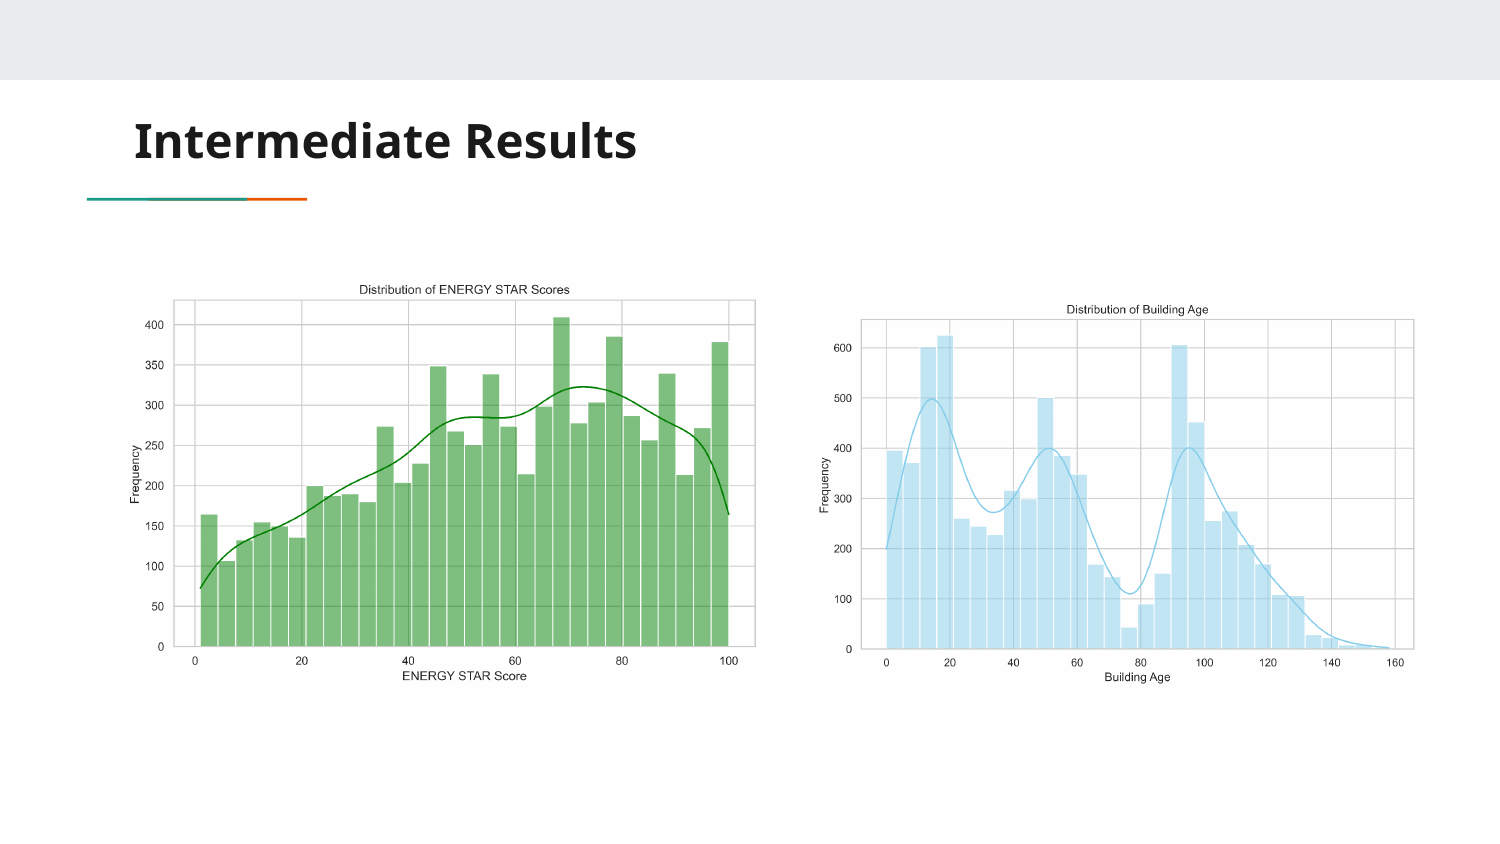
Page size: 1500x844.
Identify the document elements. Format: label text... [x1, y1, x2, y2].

picture [119, 276, 771, 697]
title Intermediate Results [119, 96, 1381, 184]
picture [802, 268, 1455, 696]
